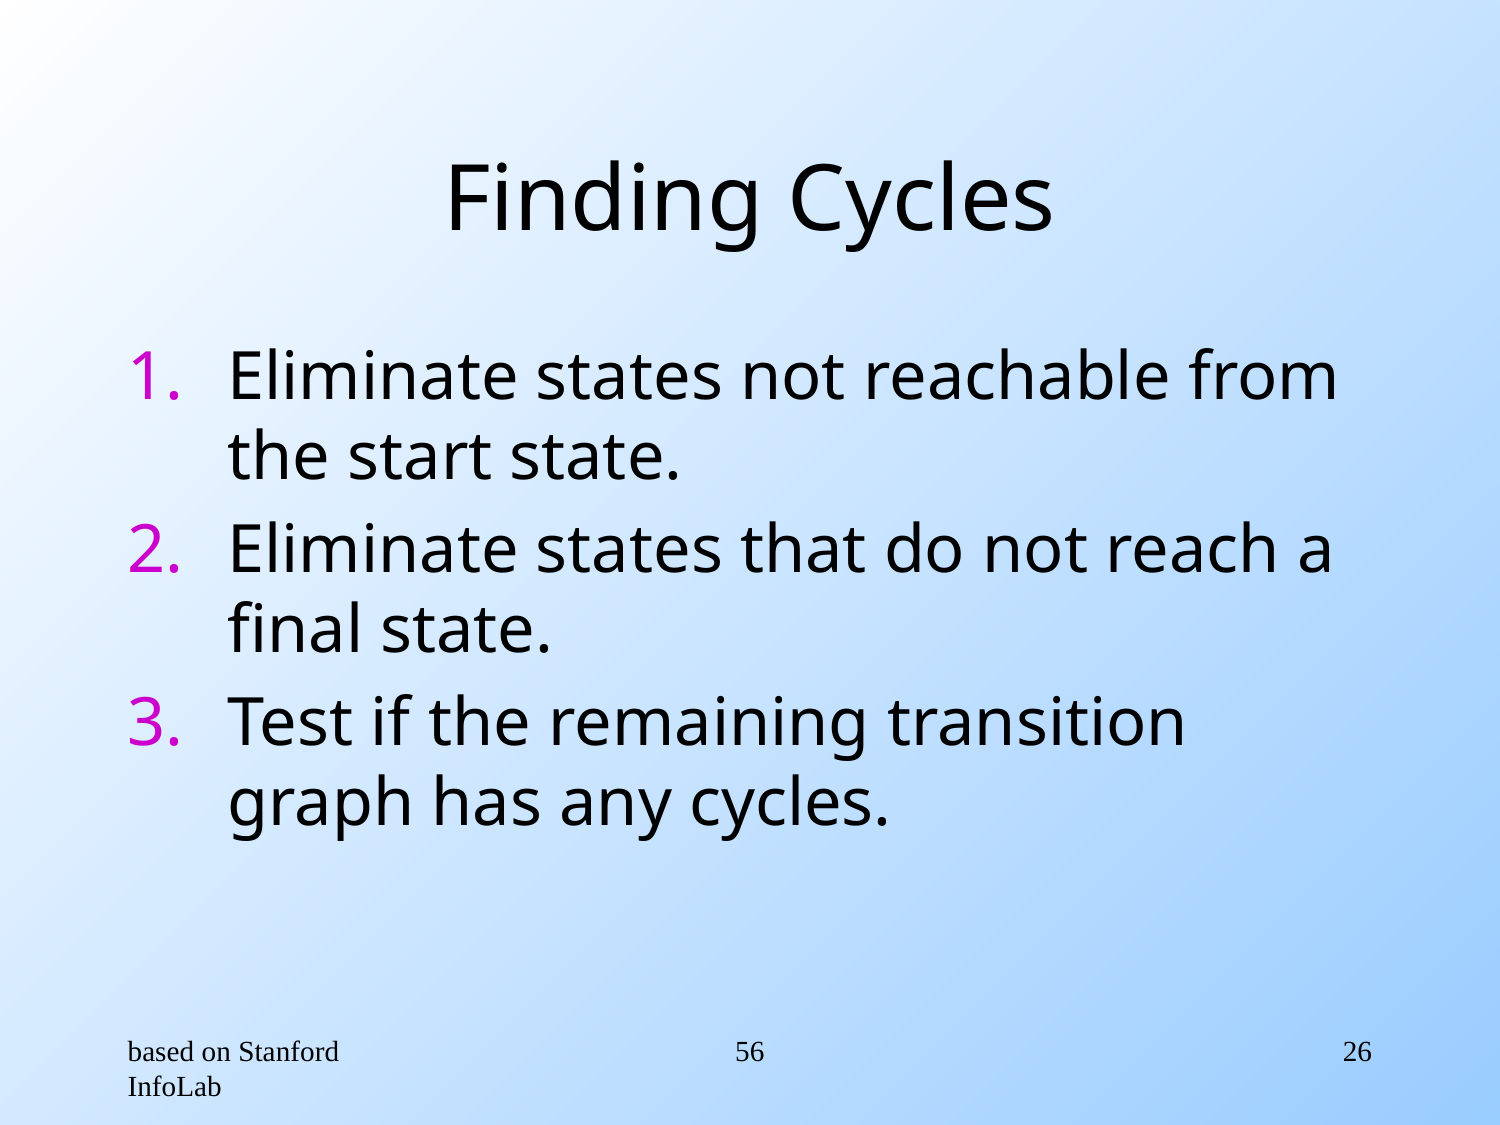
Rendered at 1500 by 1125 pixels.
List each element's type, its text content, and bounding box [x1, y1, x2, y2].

footer 56 [512, 1024, 988, 1101]
slide_number 26 [1074, 1024, 1388, 1101]
title Finding Cycles [112, 99, 1388, 288]
list Eliminate states not reachable from the start state. Eliminate states that do not reach a final state. Test if the remaining transition graph has any cycles. [112, 324, 1388, 1001]
slide_number based on Stanford InfoLab [112, 1024, 426, 1101]
